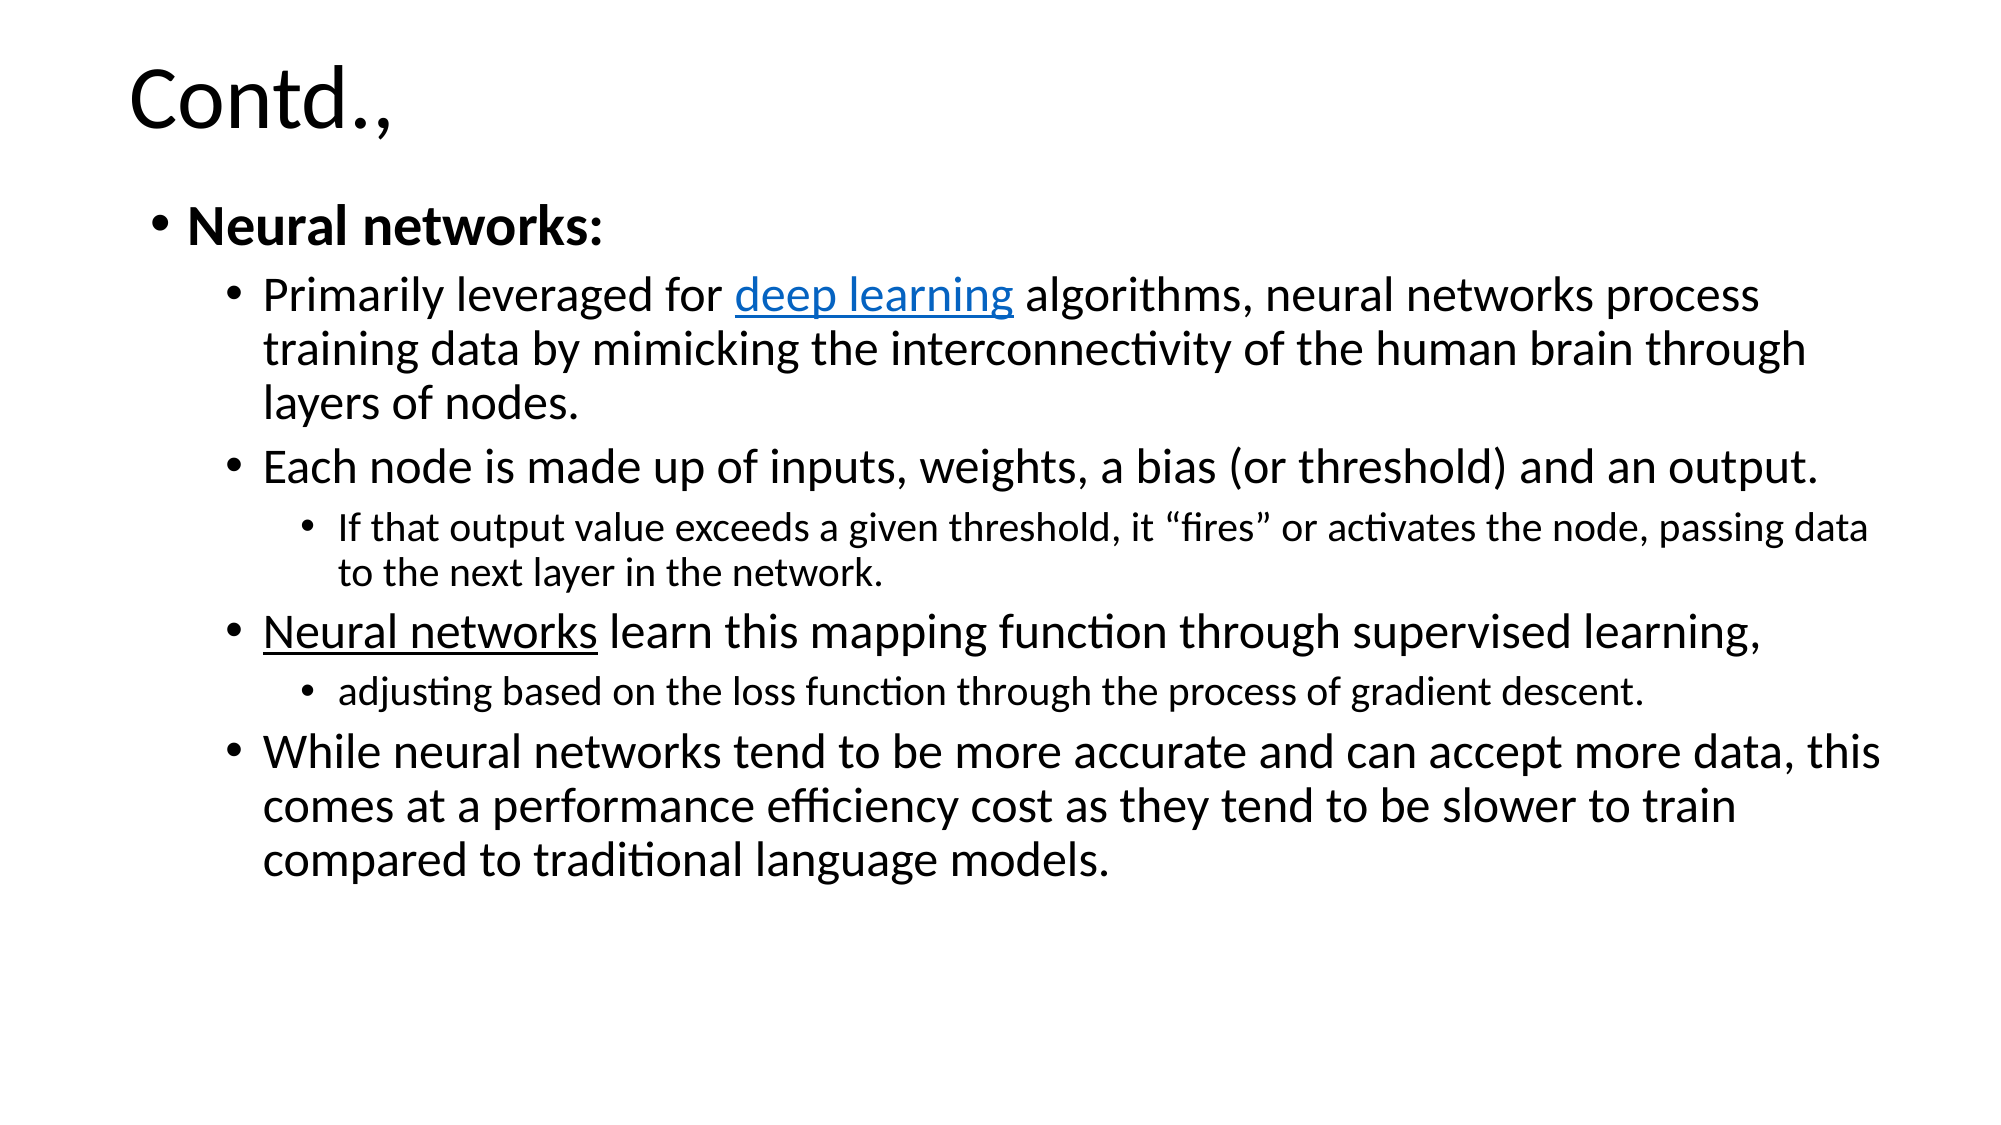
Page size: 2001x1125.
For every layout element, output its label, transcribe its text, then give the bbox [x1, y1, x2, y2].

title Contd., [114, 42, 1840, 157]
list Neural networks: Primarily leveraged for deep learning algorithms, neural networks process training data by mimicking the interconnectivity of the human brain through layers of nodes. Each node is made up of inputs, weights, a bias (or threshold) and an output. If that output value exceeds a given threshold, it “fires” or activates the node, passing data to the next layer in the network. Neural networks learn this mapping function through supervised learning, adjusting based on the loss function through the process of gradient descent. While neural networks tend to be more accurate and can accept more data, this comes at a performance efficiency cost as they tend to be slower to train compared to traditional language models. [135, 187, 1898, 1029]
